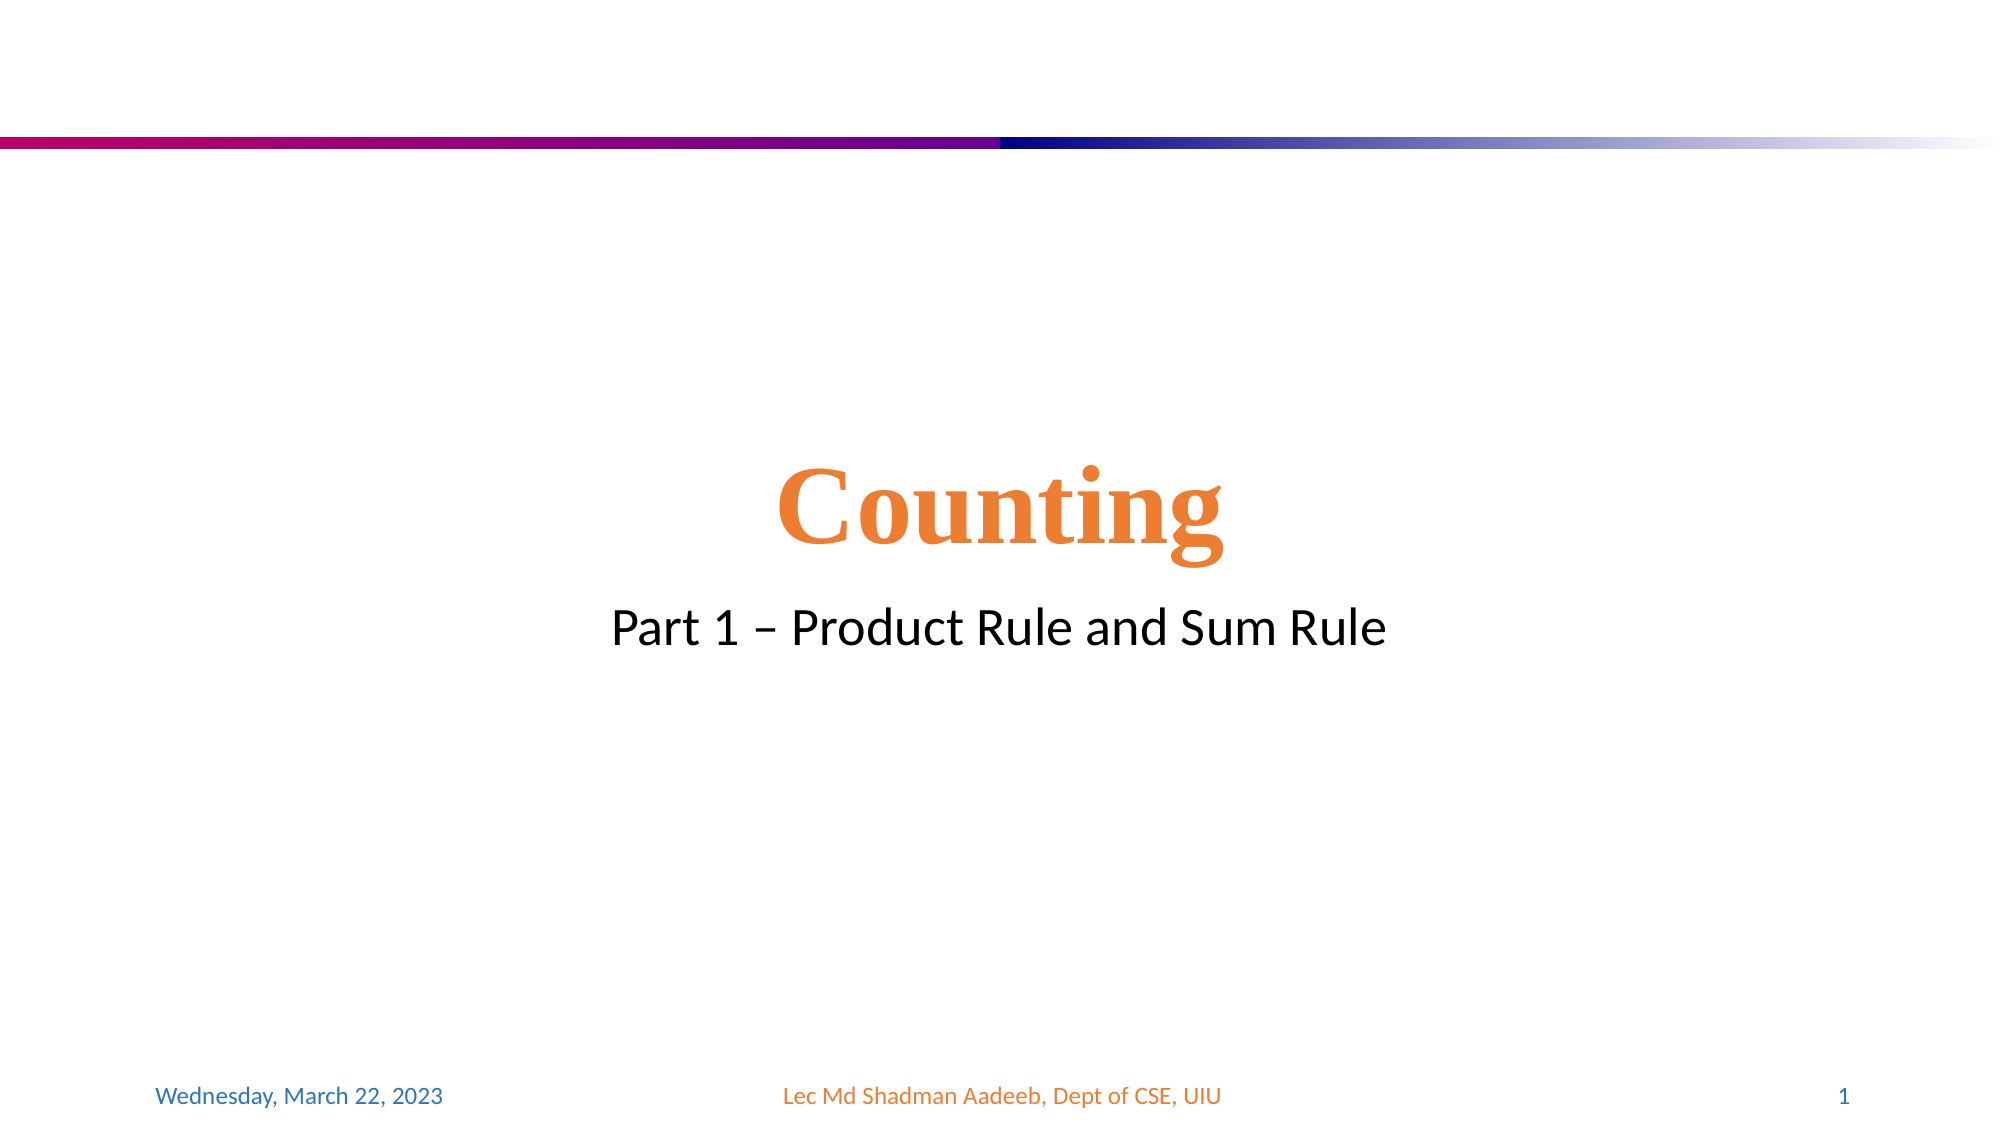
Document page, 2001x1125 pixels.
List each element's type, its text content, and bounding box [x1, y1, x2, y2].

title Counting [249, 184, 1750, 576]
subtitle Part 1 – Product Rule and Sum Rule [249, 590, 1750, 863]
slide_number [140, 1065, 591, 1125]
footer Lec Md Shadman Aadeeb, Dept of CSE, UIU [665, 1065, 1341, 1125]
slide_number ‹#› [1415, 1065, 1866, 1125]
